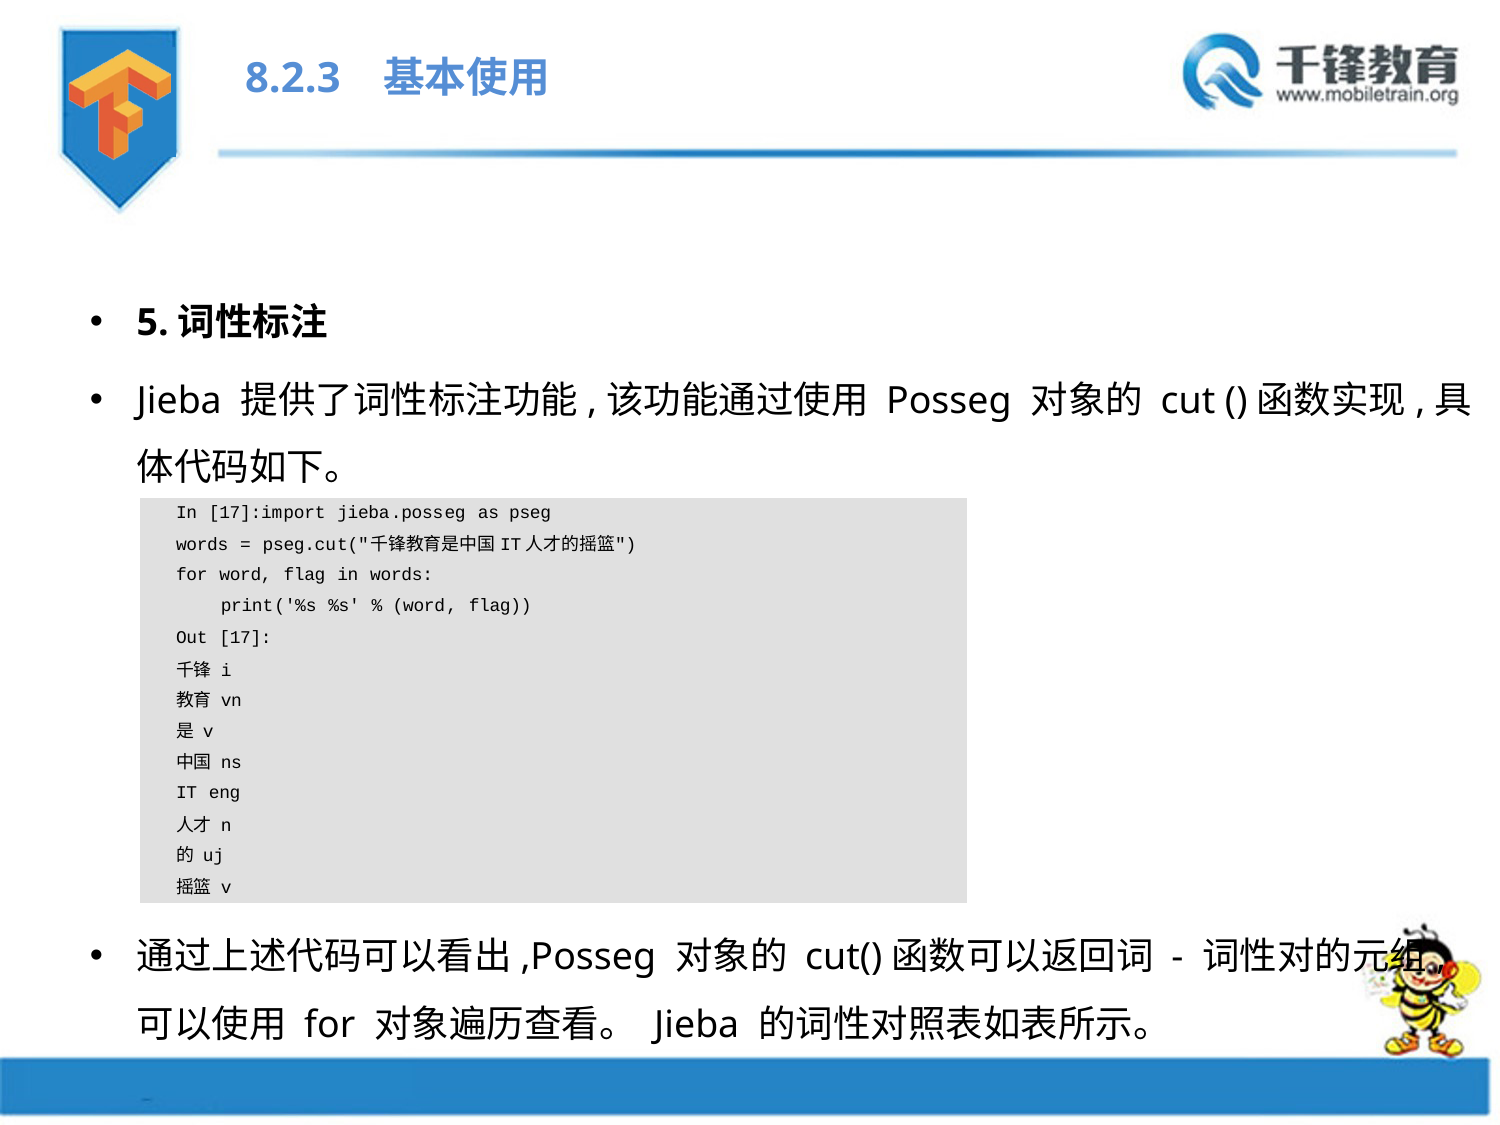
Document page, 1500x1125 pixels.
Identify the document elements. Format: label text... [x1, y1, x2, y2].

picture [0, 0, 1500, 267]
text_box 8.2.3 基本使用 [230, 29, 1069, 122]
text_box 通过上述代码可以看出,Posseg 对象的 cut()函数可以返回词 - 词性对的元组,可以使用 for 对象遍历查看。 Jieba 的词性对照表如表所示。 [0, 902, 1500, 1053]
picture [0, 1053, 1500, 1125]
text_box 5.词性标注 Jieba 提供了词性标注功能,该功能通过使用 Posseg 对象的 cut ()函数实现,具体代码如下。 [0, 267, 1500, 496]
picture [0, 496, 1500, 903]
